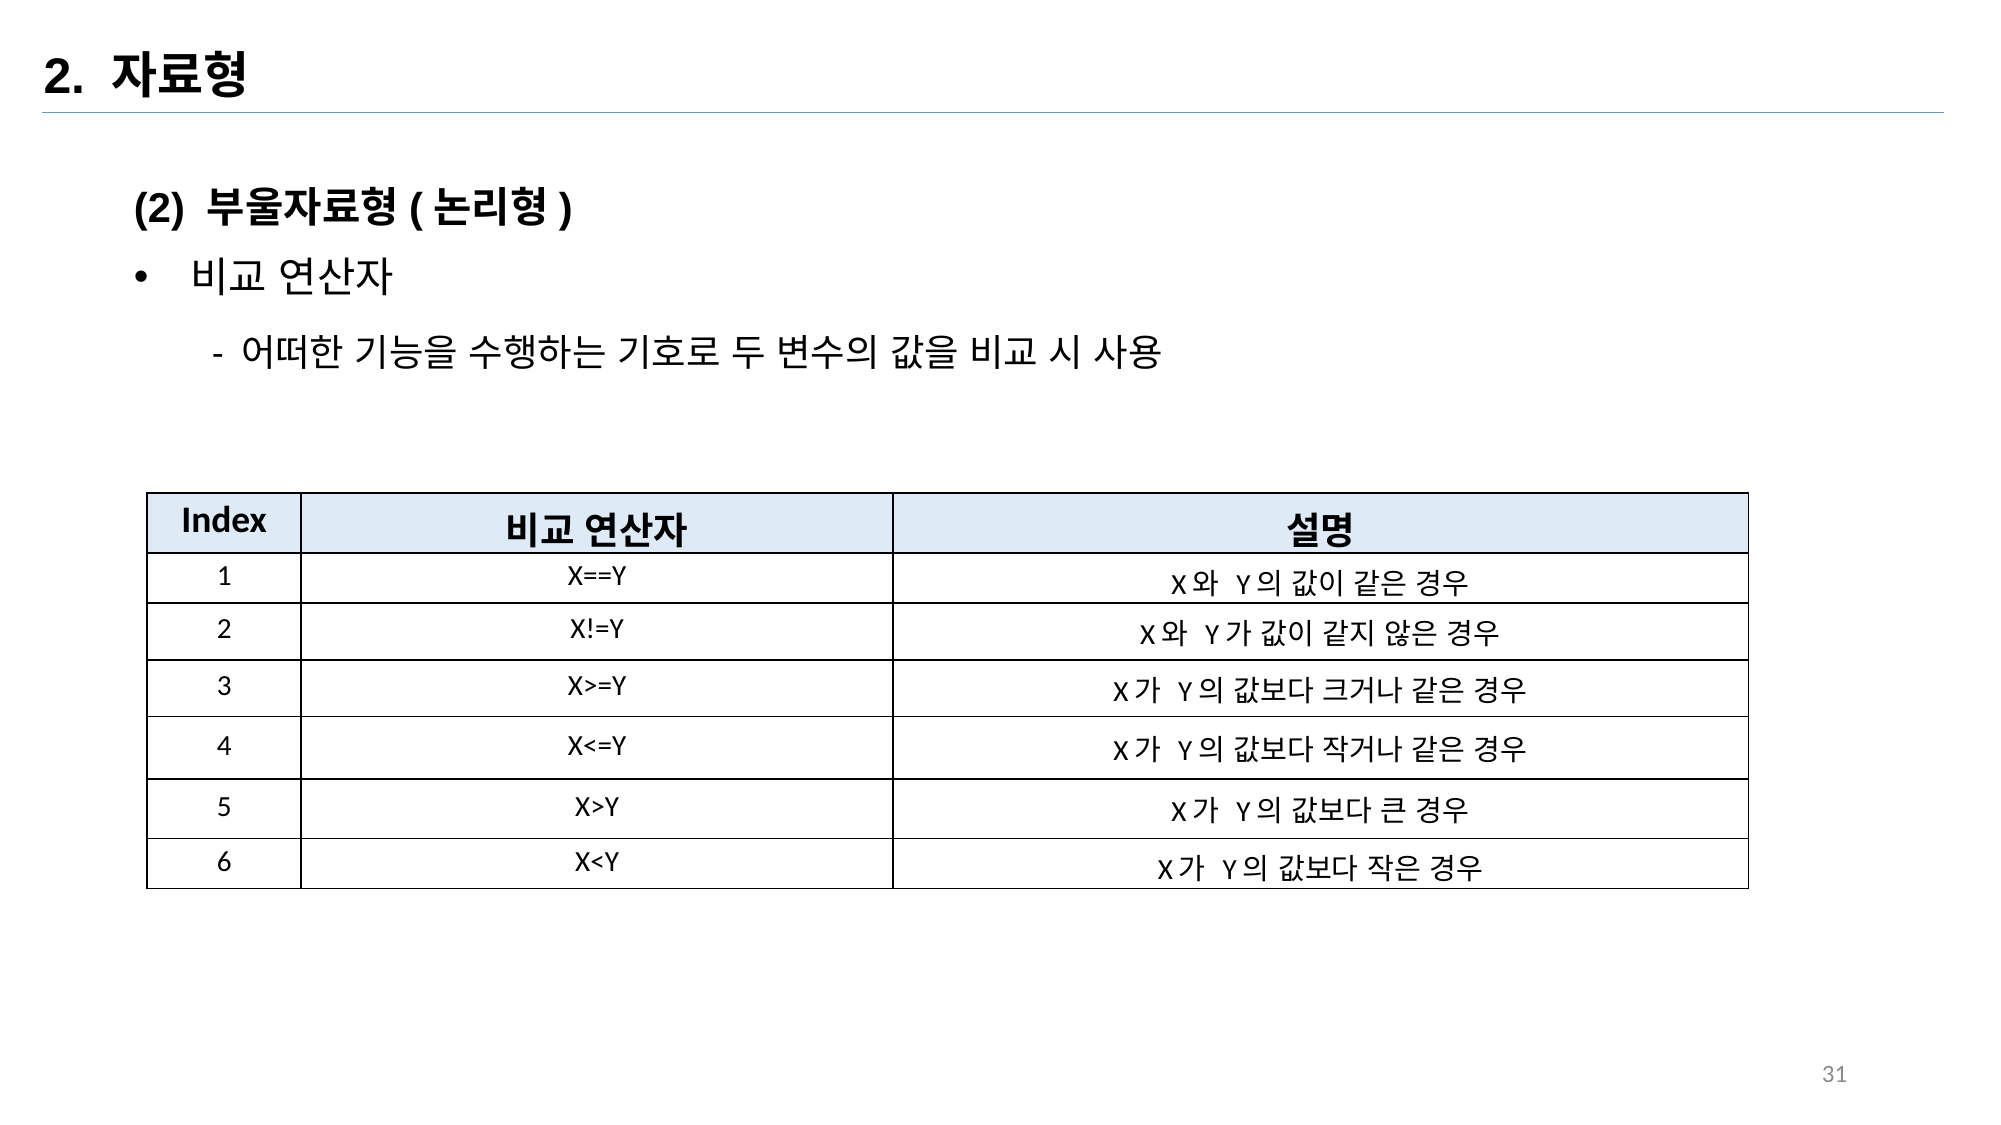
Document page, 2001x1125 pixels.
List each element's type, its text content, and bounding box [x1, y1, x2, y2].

table_header 설명 [894, 494, 1748, 561]
table_cell X가 Y의 값보다 큰 경우 [894, 798, 1748, 856]
table_cell X와 Y의 값이 같은 경우 [894, 563, 1748, 619]
table_cell 6 [148, 858, 300, 914]
table_cell X>=Y [302, 678, 892, 734]
table_header Index [148, 494, 300, 561]
table_cell X<=Y [302, 736, 892, 797]
text_box 2. 자료형 [28, 36, 1402, 112]
table_cell X>Y [302, 798, 892, 856]
text_box 비교 연산자 [119, 243, 1493, 309]
table_cell 5 [148, 798, 300, 856]
table_cell X==Y [302, 563, 892, 619]
table_cell X!=Y [302, 621, 892, 677]
table_cell 4 [148, 736, 300, 797]
table_header 비교 연산자 [302, 494, 892, 561]
text_box - 어떠한 기능을 수행하는 기호로 두 변수의 값을 비교 시 사용 [197, 298, 1734, 381]
table_cell X가 Y의 값보다 크거나 같은 경우 [894, 678, 1748, 734]
text_box (2) 부울자료형(논리형) [119, 173, 1493, 239]
table_cell 2 [148, 621, 300, 677]
slide_number 31 [1412, 1042, 1863, 1103]
table_cell X와 Y가 값이 같지 않은 경우 [894, 621, 1748, 677]
table_cell 1 [148, 563, 300, 619]
table_cell 3 [148, 678, 300, 734]
table_cell X<Y [302, 858, 892, 914]
table_cell X가 Y의 값보다 작거나 같은 경우 [894, 736, 1748, 797]
table_cell X가 Y의 값보다 작은 경우 [894, 858, 1748, 914]
